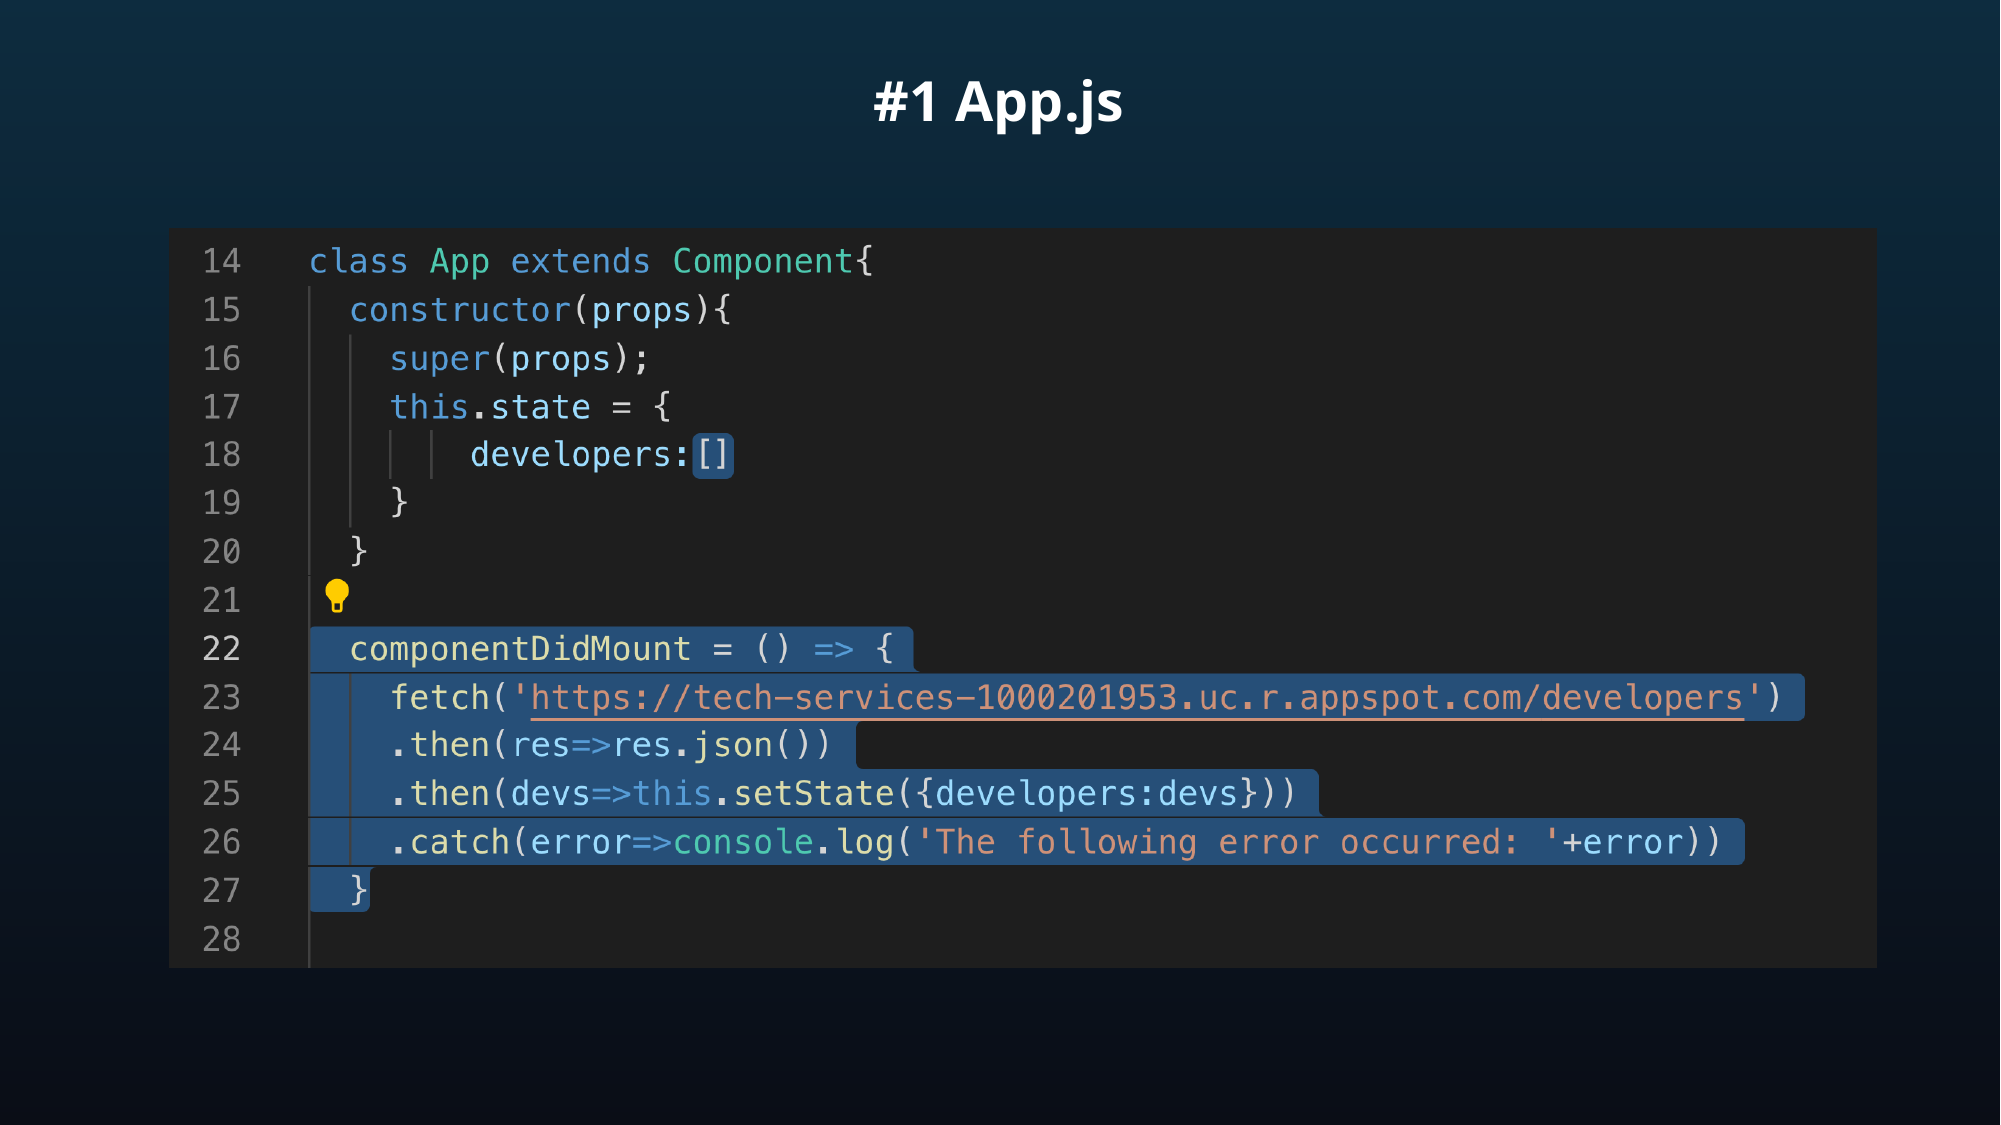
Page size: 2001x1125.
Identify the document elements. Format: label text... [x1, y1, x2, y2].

picture [169, 228, 1877, 968]
title #1 App.js [81, 54, 1917, 154]
